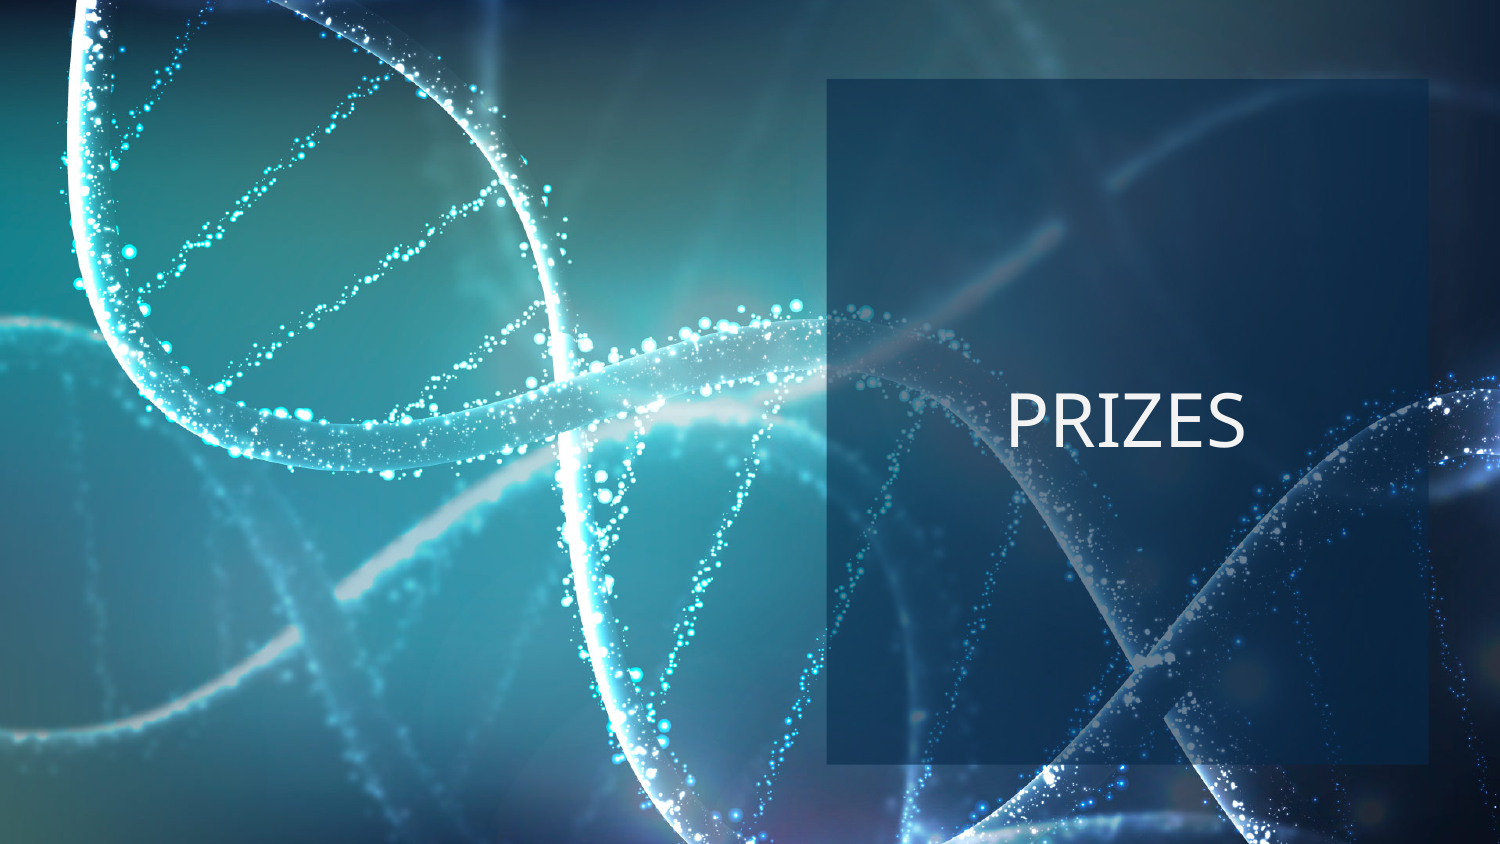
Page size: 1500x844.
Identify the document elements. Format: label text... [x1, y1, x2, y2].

title PRIZES [989, 366, 1266, 478]
picture [0, 0, 1500, 844]
text_box [826, 78, 1429, 765]
